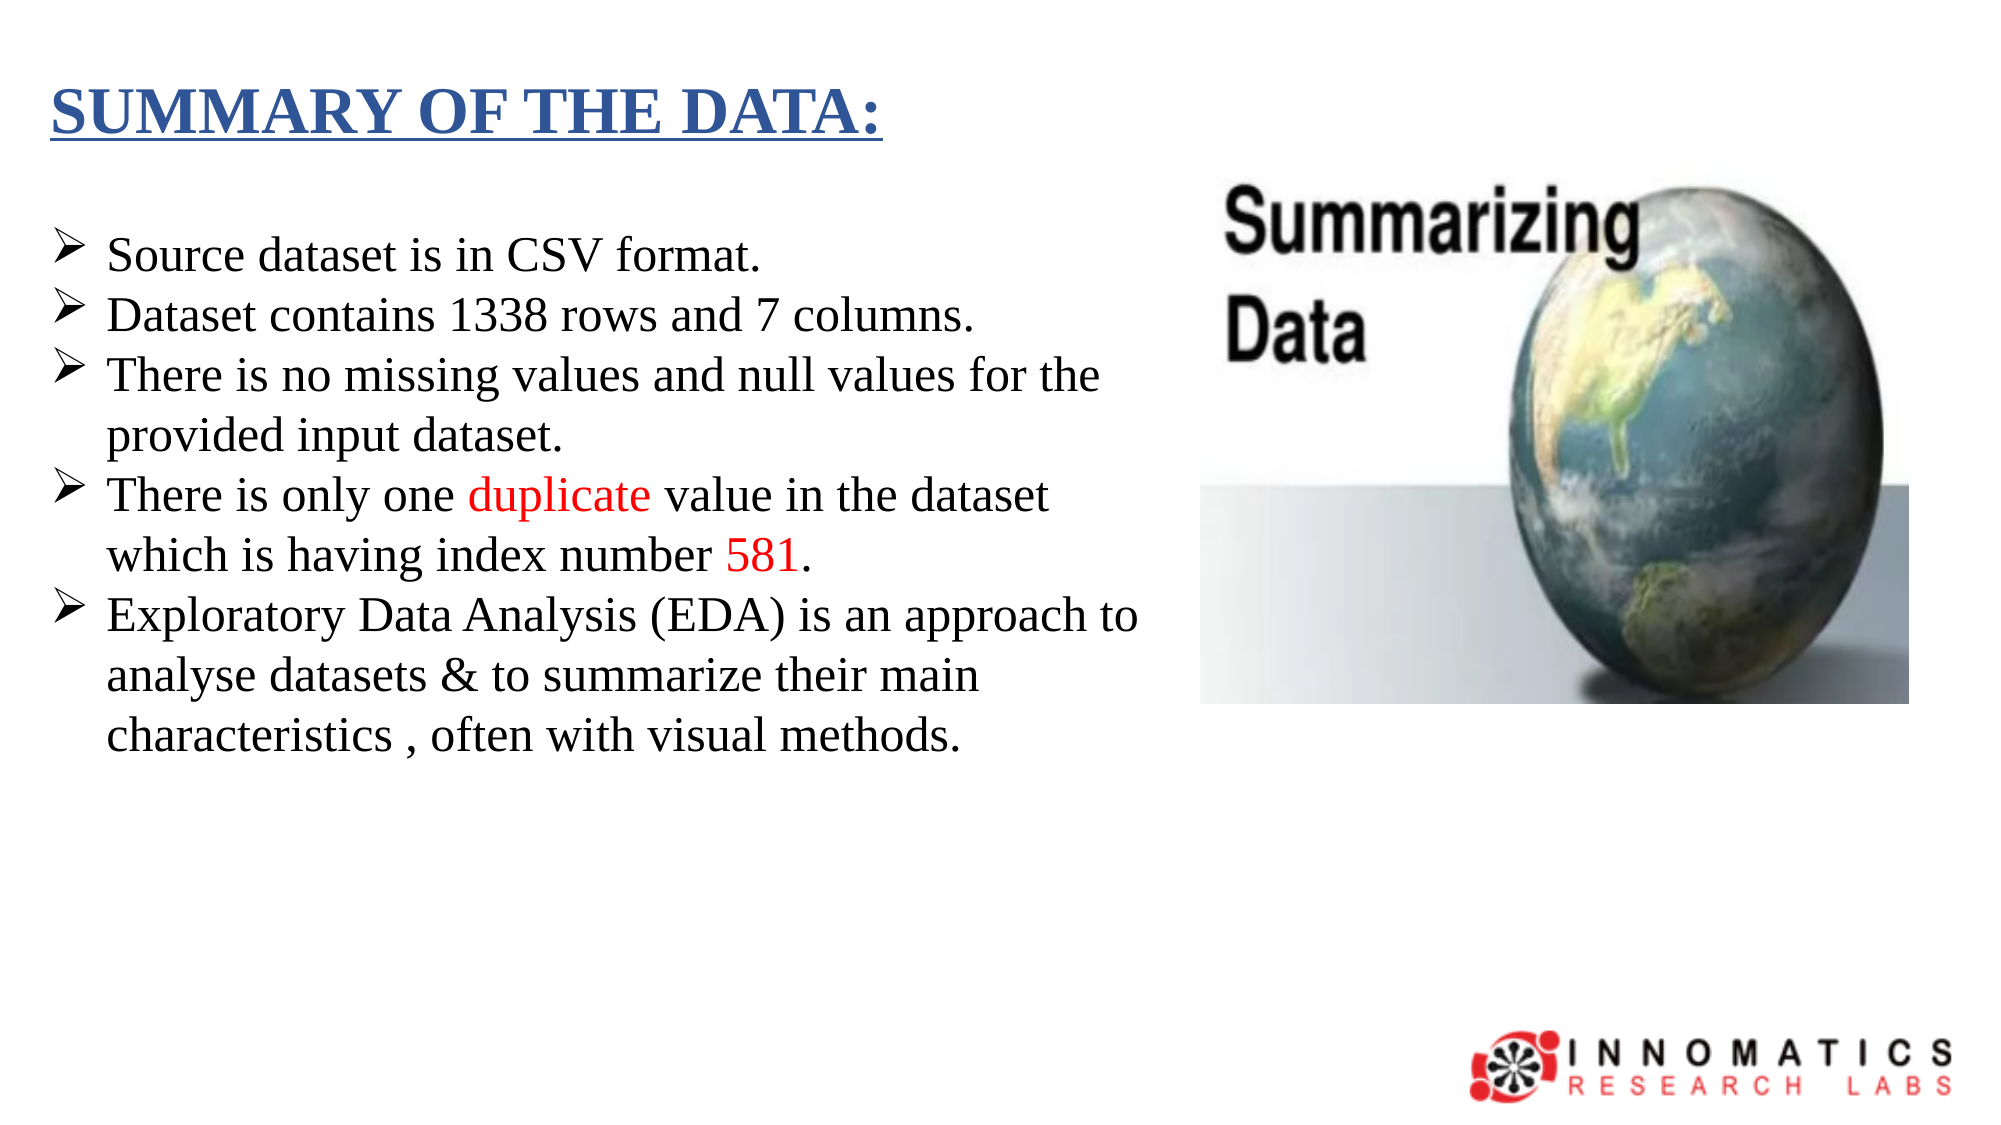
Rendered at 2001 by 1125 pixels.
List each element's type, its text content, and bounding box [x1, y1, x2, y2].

picture [1445, 1014, 1975, 1125]
text_box Source dataset is in CSV format. Dataset contains 1338 rows and 7 columns. There is no missing values and null values for the provided input dataset. There is only one duplicate value in the dataset which is having index number 581. Exploratory Data Analysis (EDA) is an approach to analyse datasets & to summarize their main characteristics , often with visual methods. [35, 214, 1173, 770]
text_box SUMMARY OF THE DATA: [35, 59, 1034, 155]
picture [1200, 59, 1909, 704]
